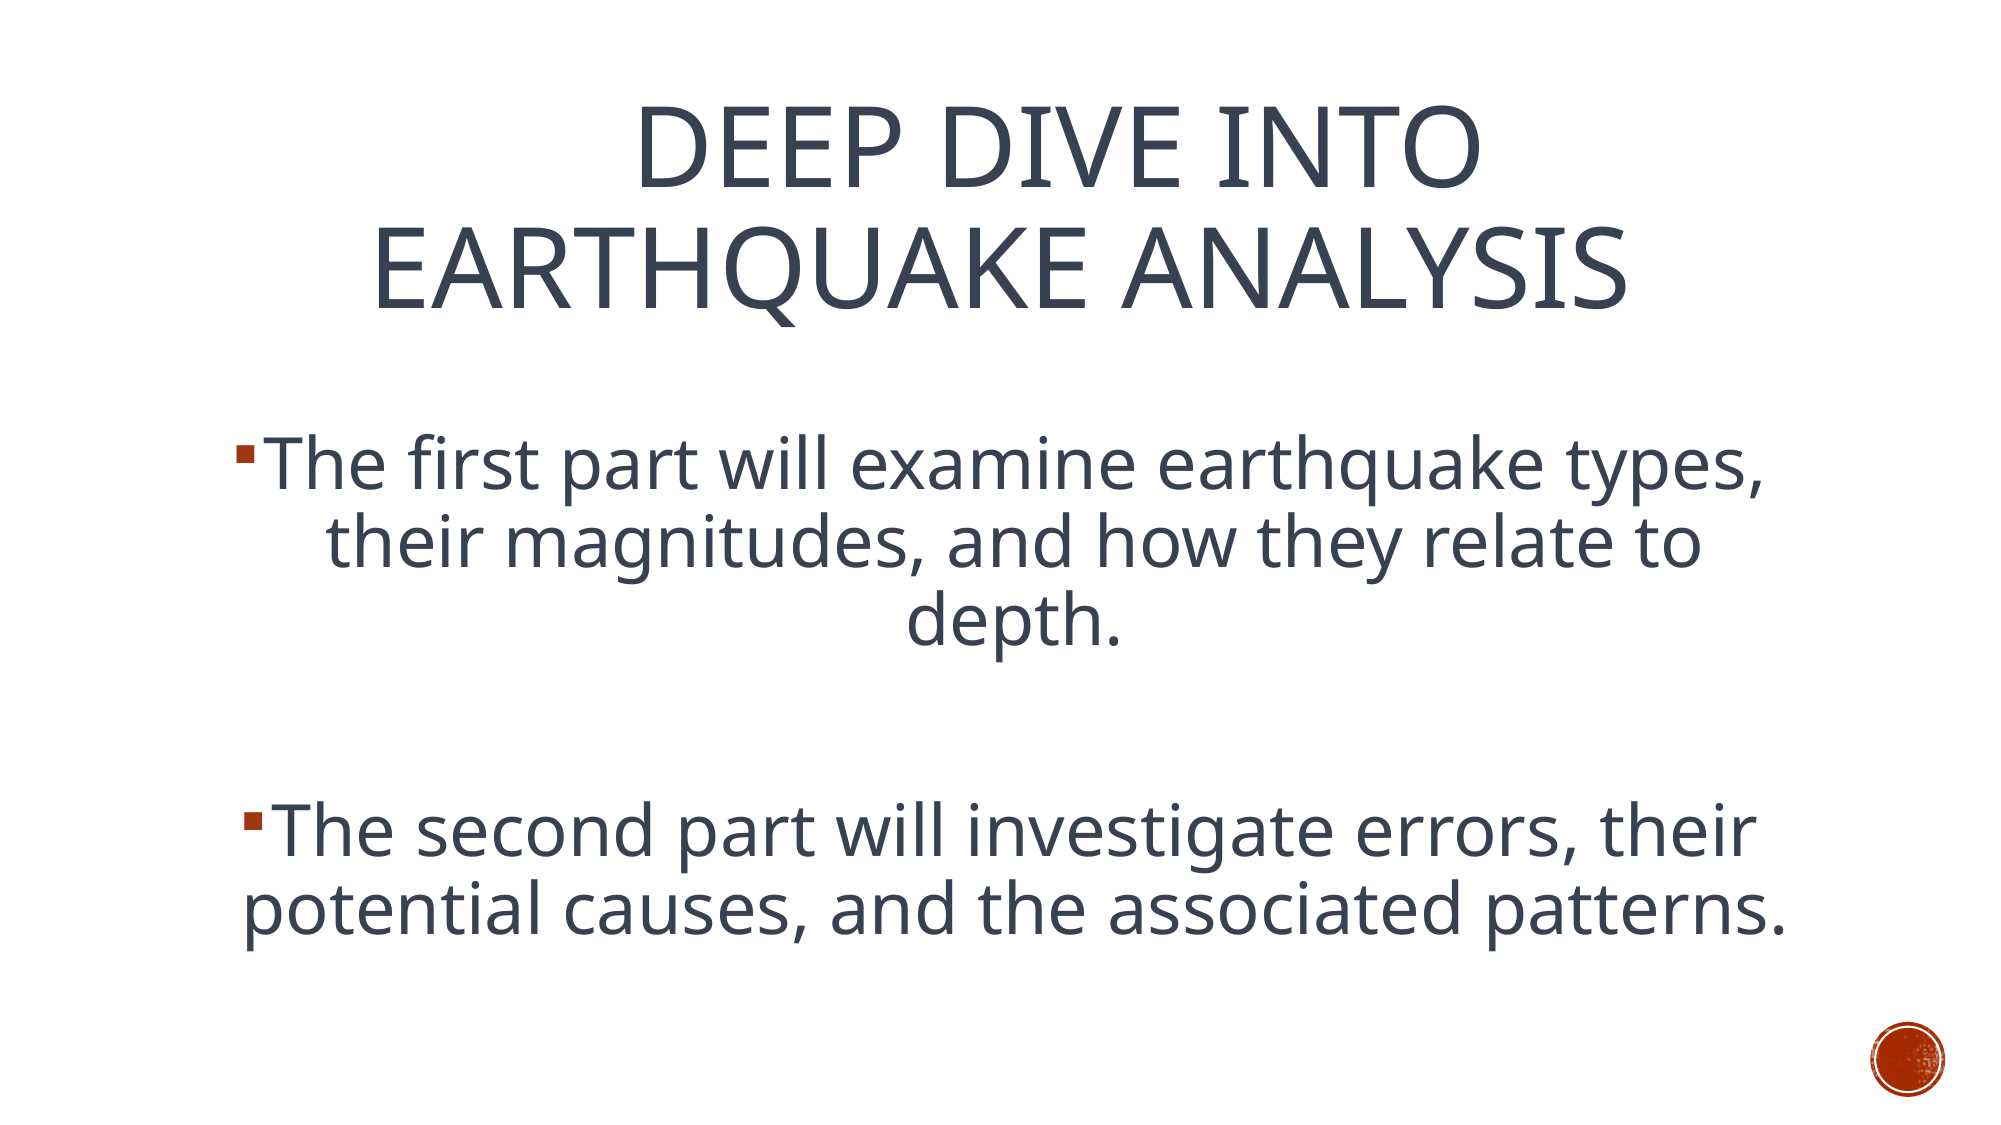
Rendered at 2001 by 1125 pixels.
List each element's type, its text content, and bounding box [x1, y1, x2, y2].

title Deep Dive into EARTHQUAKE Analysis [175, 79, 1826, 344]
list The first part will examine earthquake types, their magnitudes, and how they relate to depth. The second part will investigate errors, their potential causes, and the associated patterns. [175, 348, 1826, 1013]
